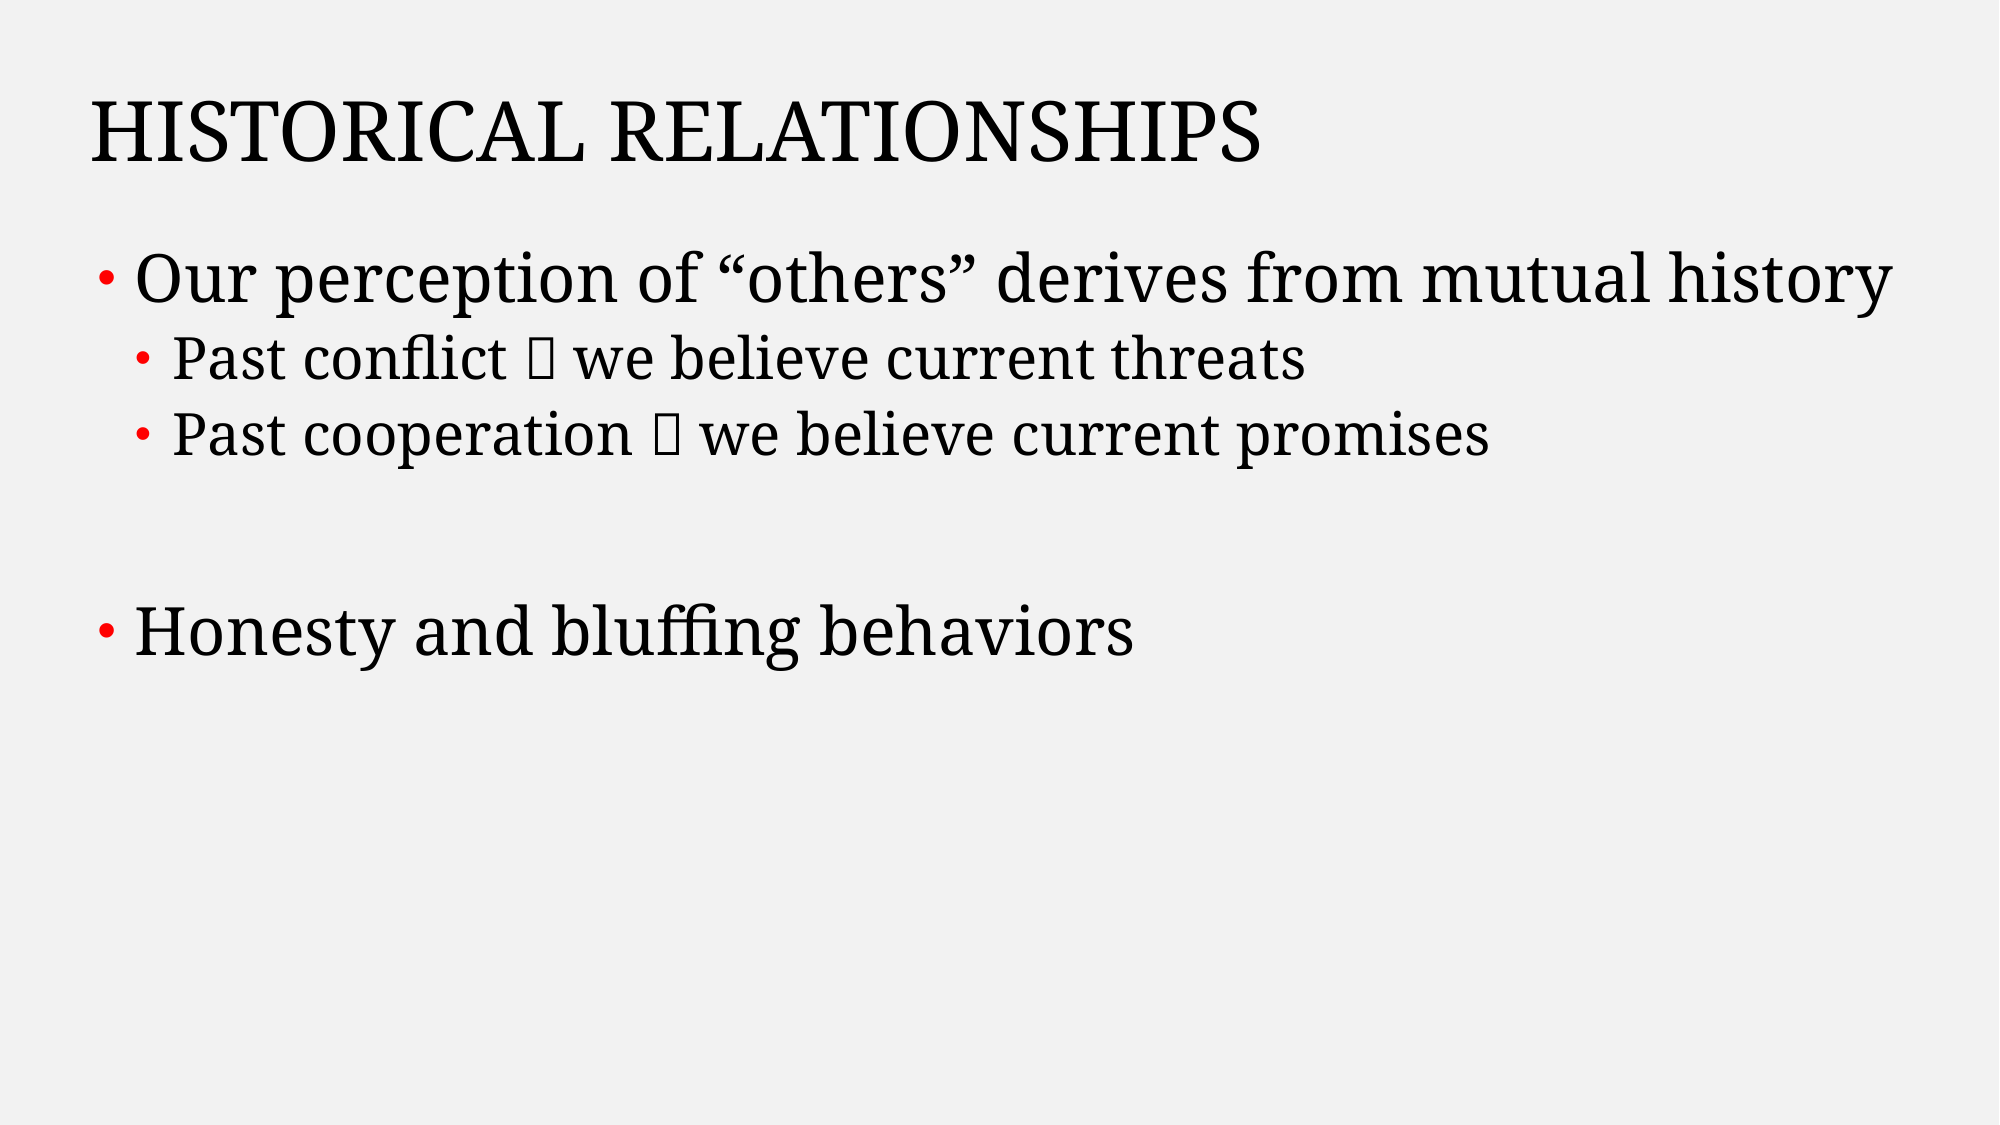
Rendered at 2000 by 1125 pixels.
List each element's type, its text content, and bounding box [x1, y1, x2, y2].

title Historical relationships [74, 45, 1925, 188]
list Our perception of “others” derives from mutual history Past conflict  we believe current threats Past cooperation  we believe current promises Honesty and bluffing behaviors [74, 237, 1925, 1075]
